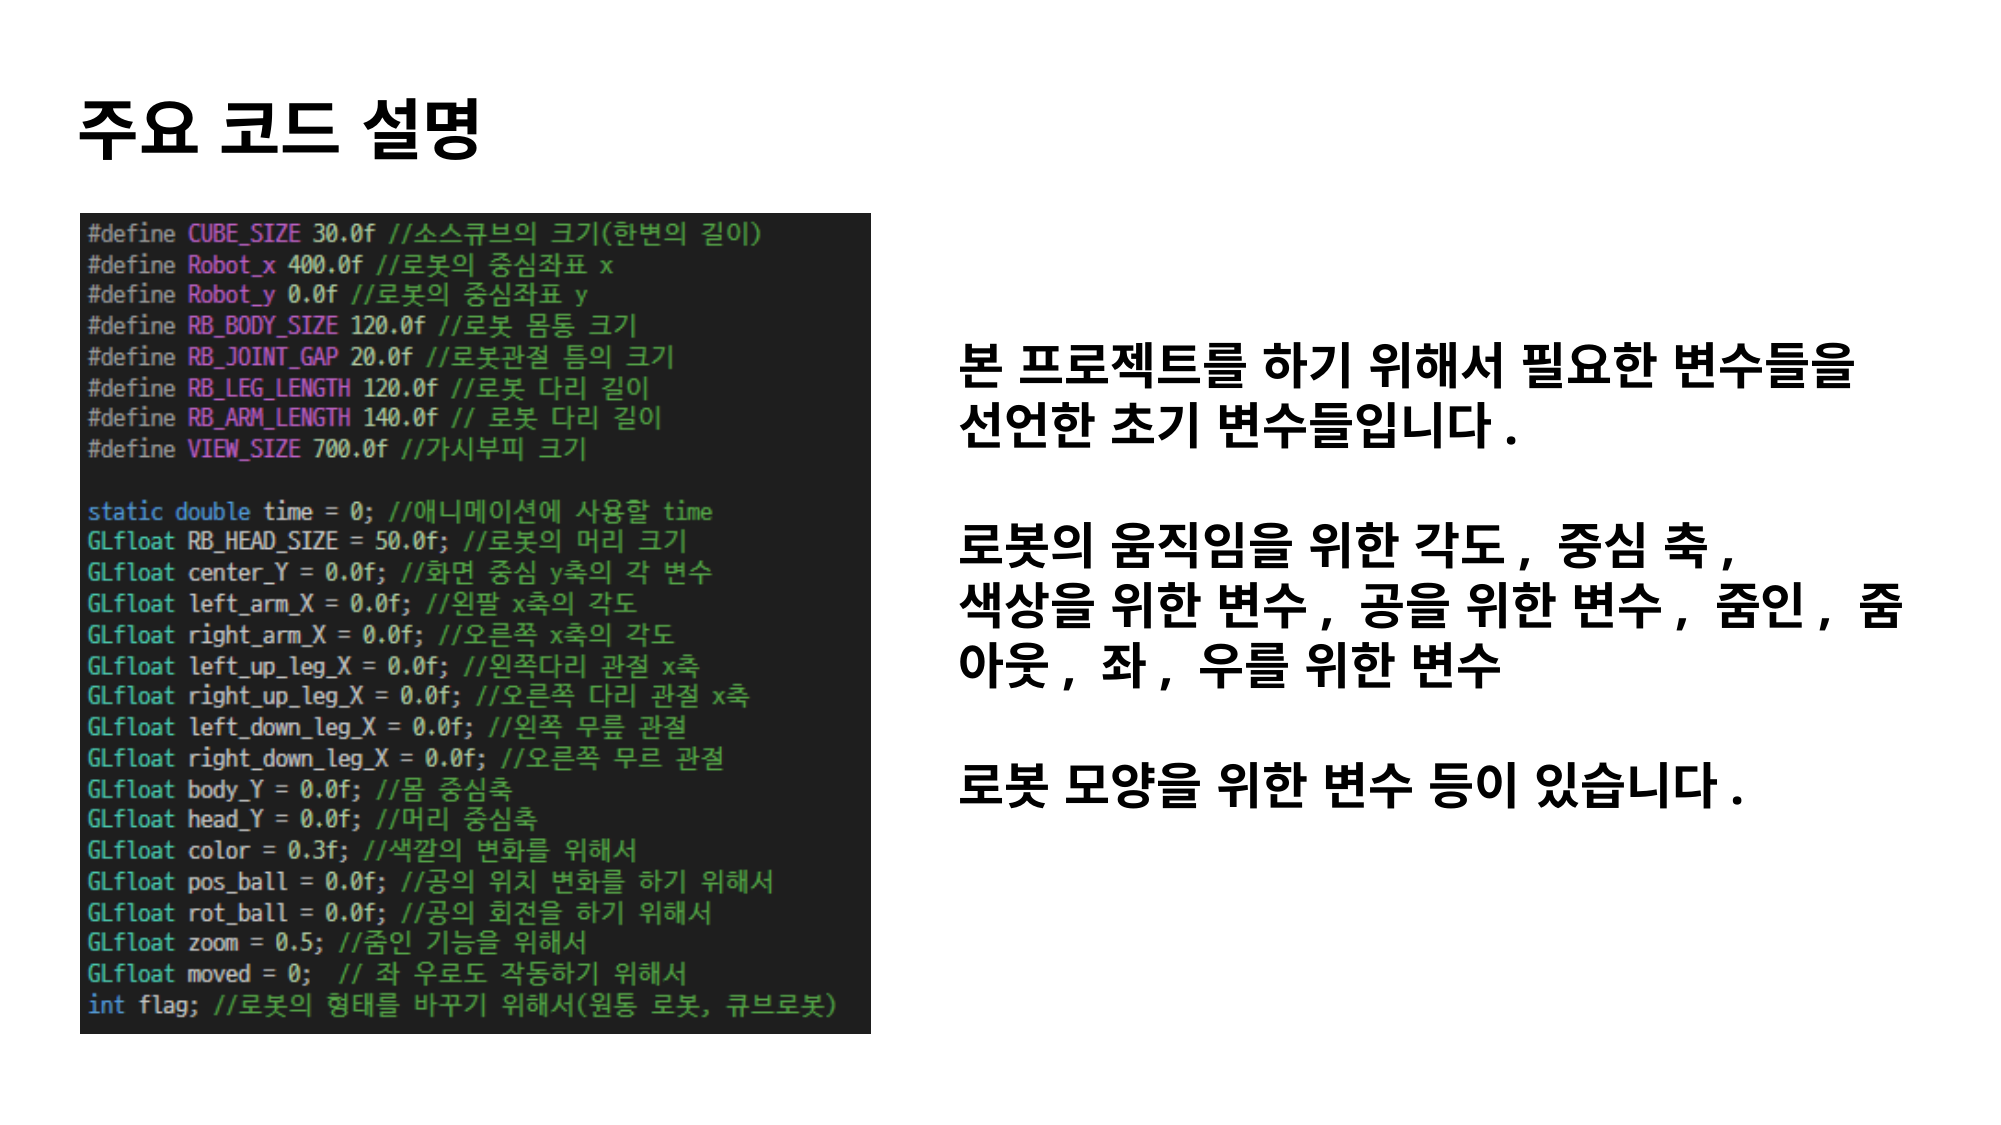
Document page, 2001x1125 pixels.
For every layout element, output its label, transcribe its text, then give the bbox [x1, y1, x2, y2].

picture [80, 213, 871, 1034]
text_box 주요 코드 설명 [63, 80, 1932, 213]
text_box 본 프로젝트를 하기 위해서 필요한 변수들을 선언한 초기 변수들입니다. 로봇의 움직임을 위한 각도, 중심 축, 색상을 위한 변수, 공을 위한 변수, 줌인, 줌 아웃, 좌, 우를 위한 변수 로봇 모양을 위한 변수 등이 있습니다. [943, 326, 1932, 822]
